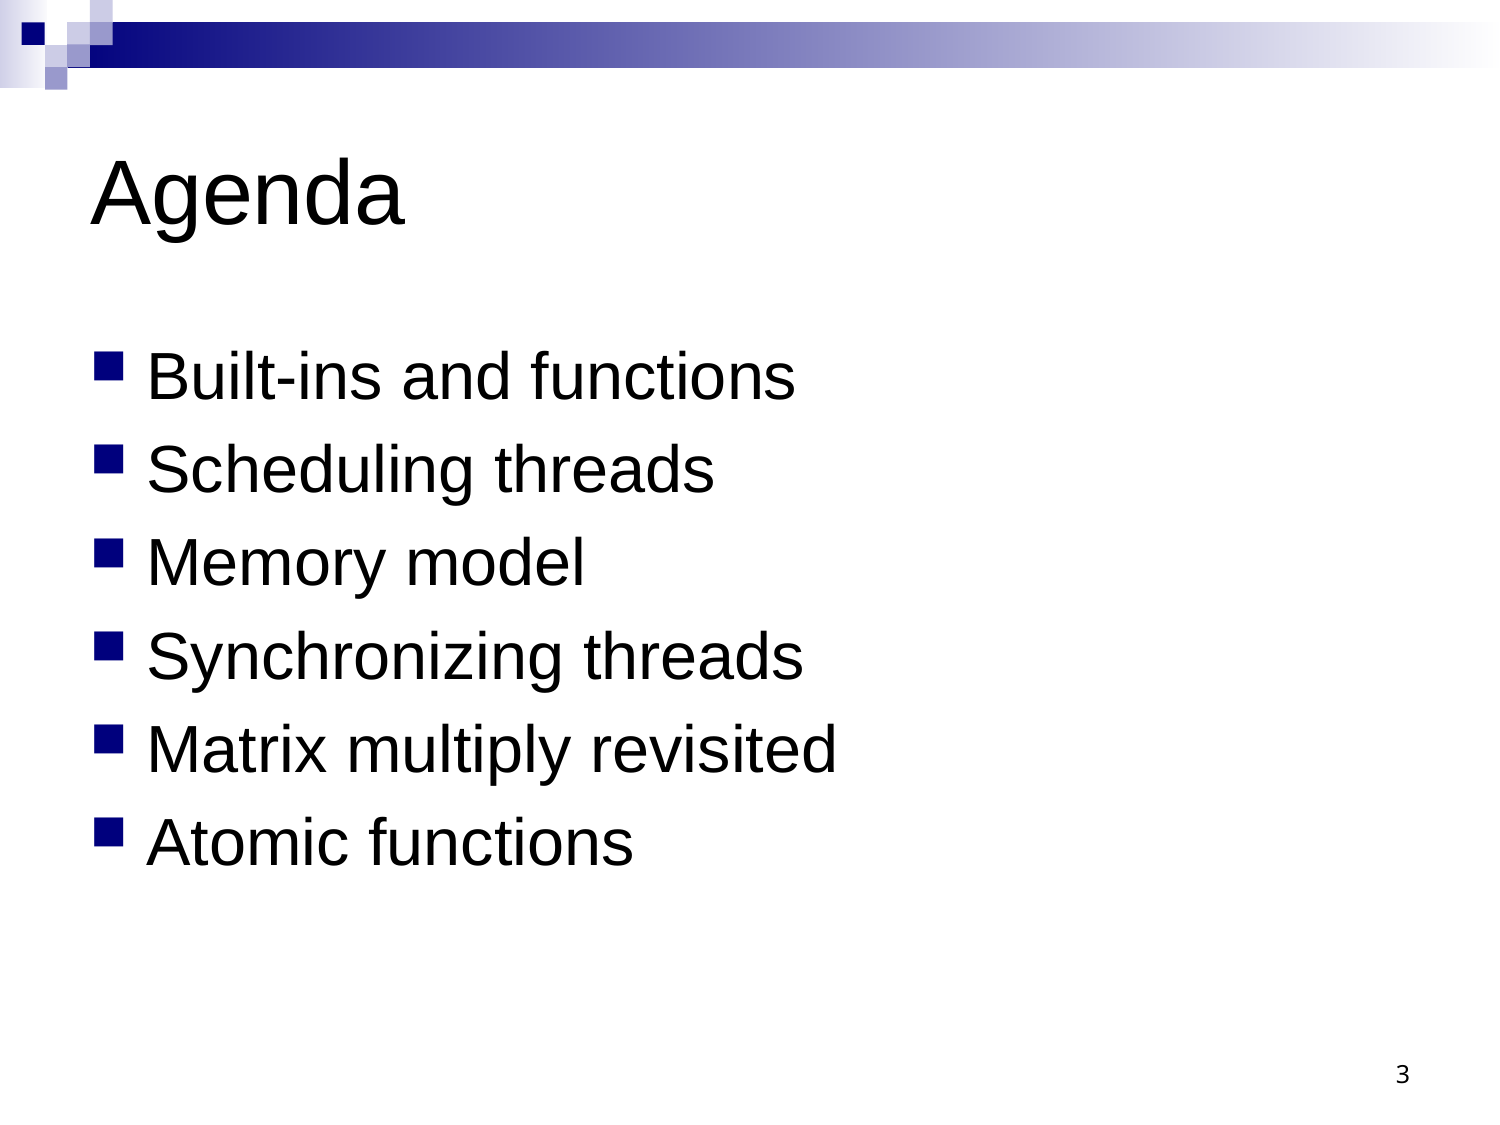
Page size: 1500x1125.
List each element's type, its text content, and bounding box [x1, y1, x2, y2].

list Built-ins and functions Scheduling threads Memory model Synchronizing threads Matrix multiply revisited Atomic functions [75, 324, 1500, 1075]
title Agenda [75, 75, 1425, 300]
slide_number 3 [1074, 1024, 1426, 1101]
